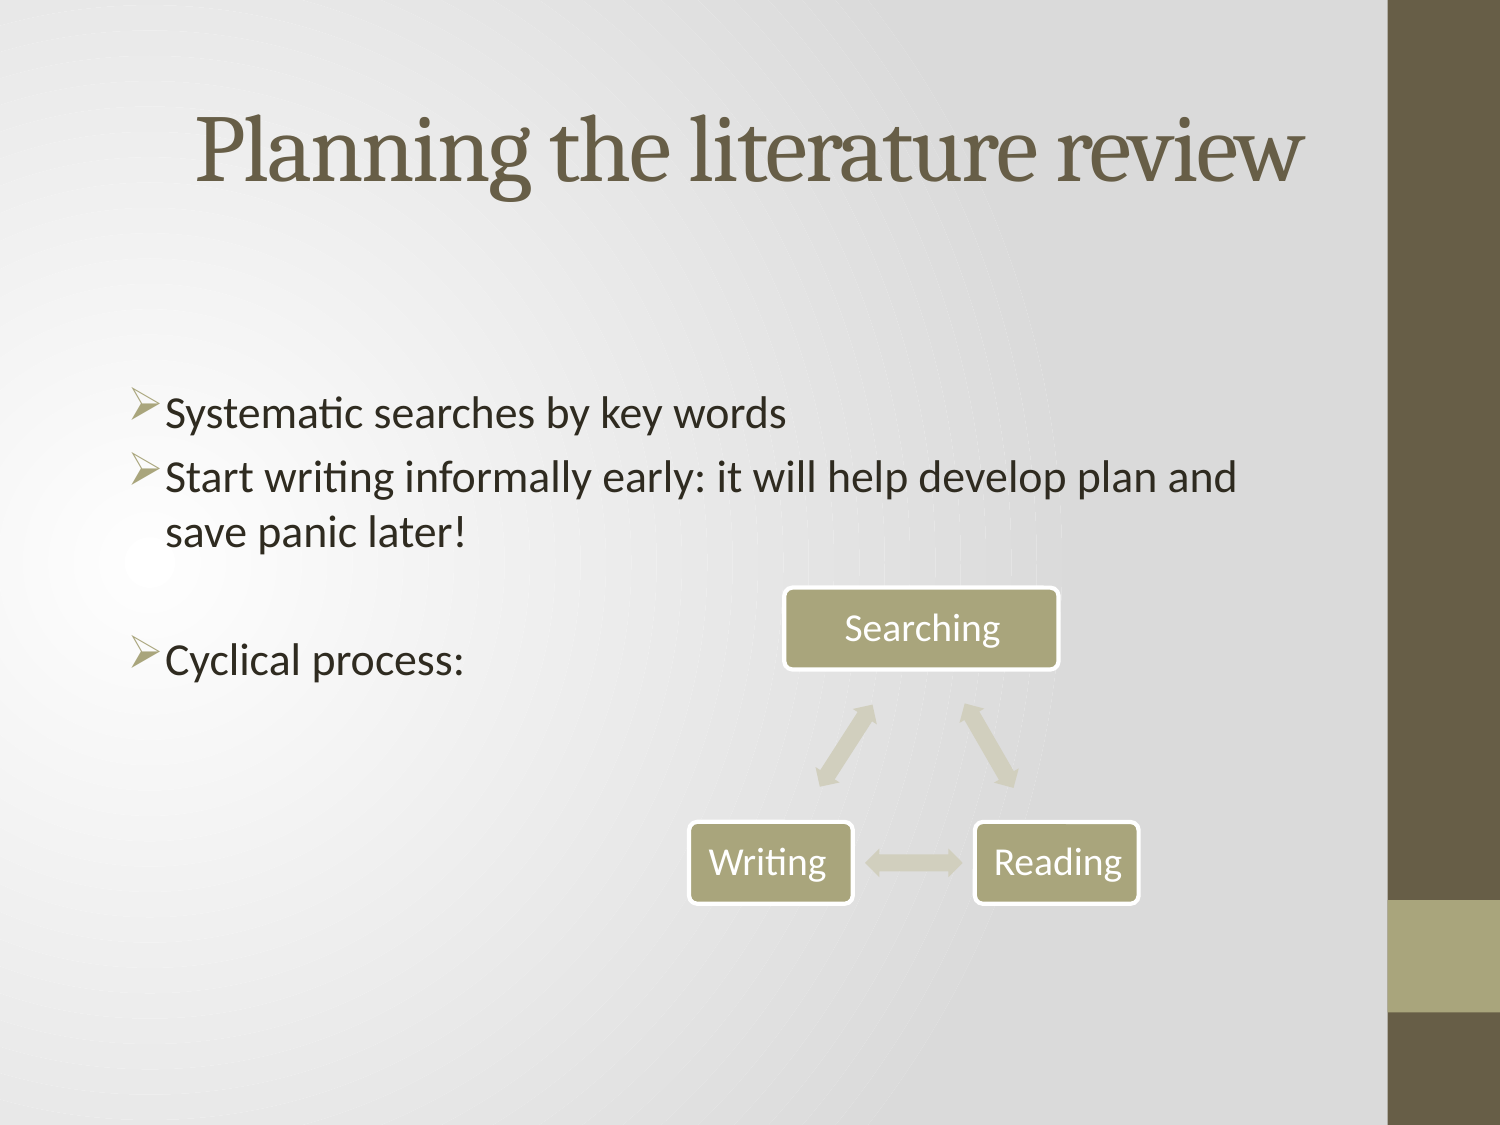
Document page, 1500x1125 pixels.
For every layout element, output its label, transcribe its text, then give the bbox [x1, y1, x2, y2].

title Planning the literature review [125, 66, 1375, 220]
list Systematic searches by key words Start writing informally early: it will help develop plan and save panic later! Cyclical process: [93, 375, 1344, 1064]
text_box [524, 586, 1319, 905]
